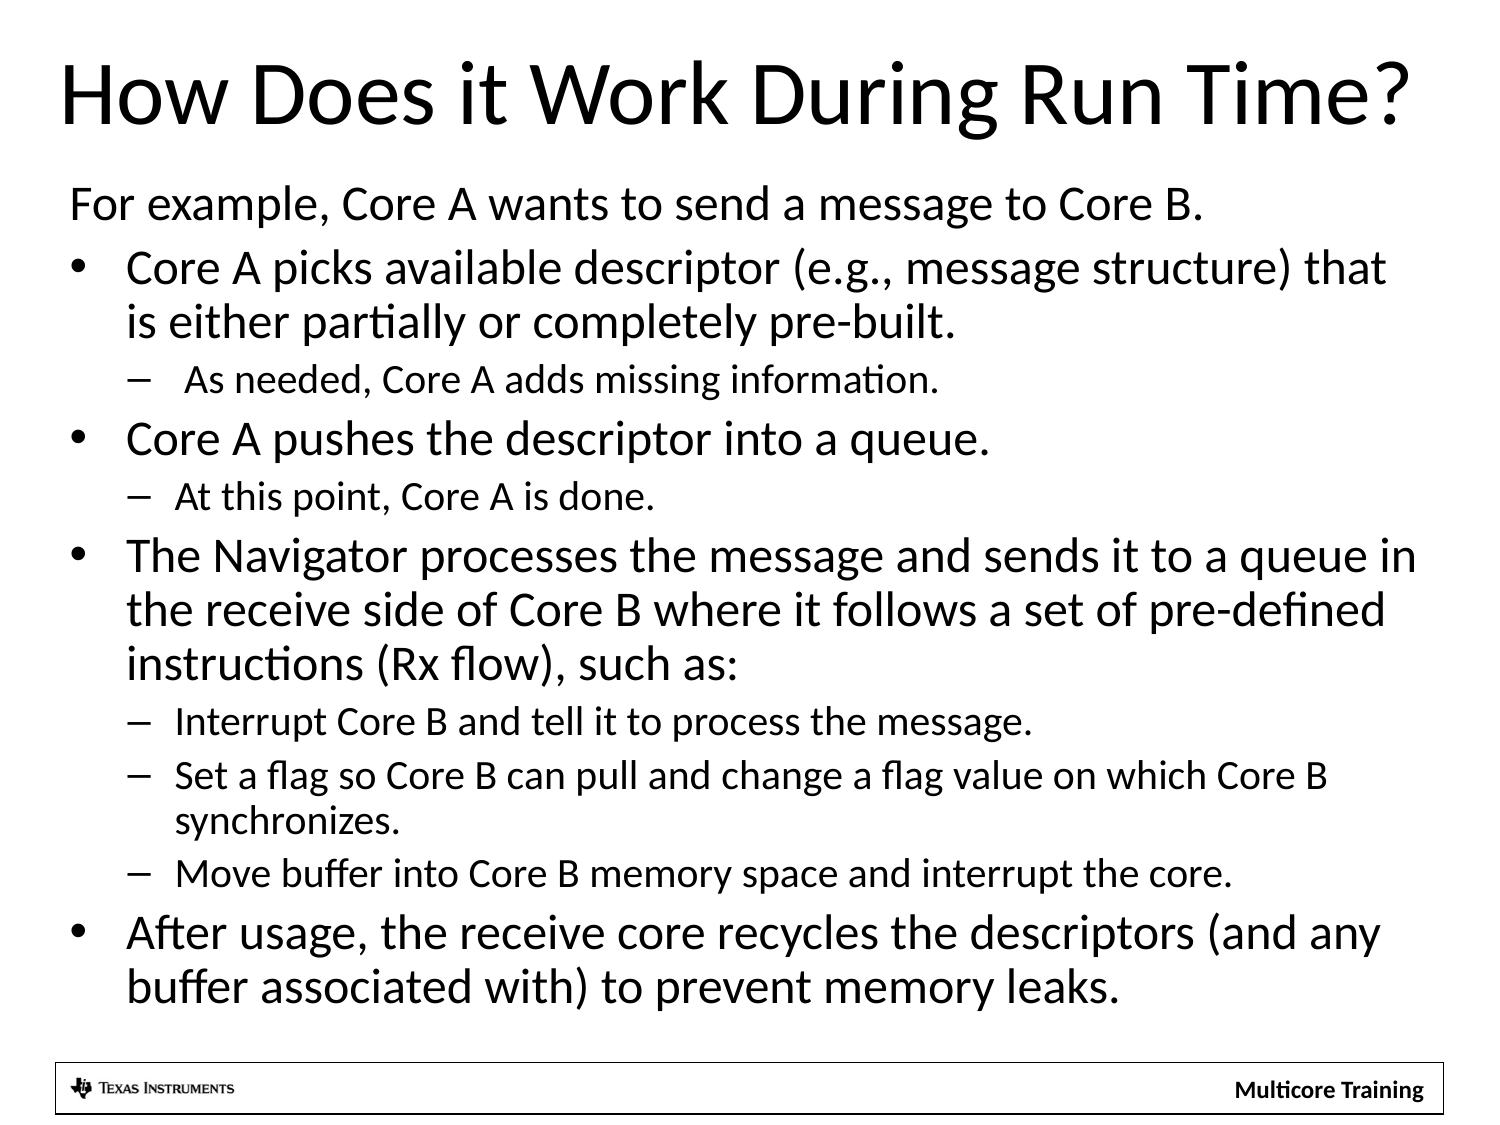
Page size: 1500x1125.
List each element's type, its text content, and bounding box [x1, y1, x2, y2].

title How Does it Work During Run Time? [24, 24, 1451, 151]
picture [59, 1066, 245, 1110]
list For example, Core A wants to send a message to Core B. Core A picks available descriptor (e.g., message structure) that is either partially or completely pre-built. As needed, Core A adds missing information. Core A pushes the descriptor into a queue. At this point, Core A is done. The Navigator processes the message and sends it to a queue in the receive side of Core B where it follows a set of pre-defined instructions (Rx flow), such as: Interrupt Core B and tell it to process the message. Set a flag so Core B can pull and change a flag value on which Core B synchronizes. Move buffer into Core B memory space and interrupt the core. After usage, the receive core recycles the descriptors (and any buffer associated with) to prevent memory leaks. [54, 169, 1444, 1013]
